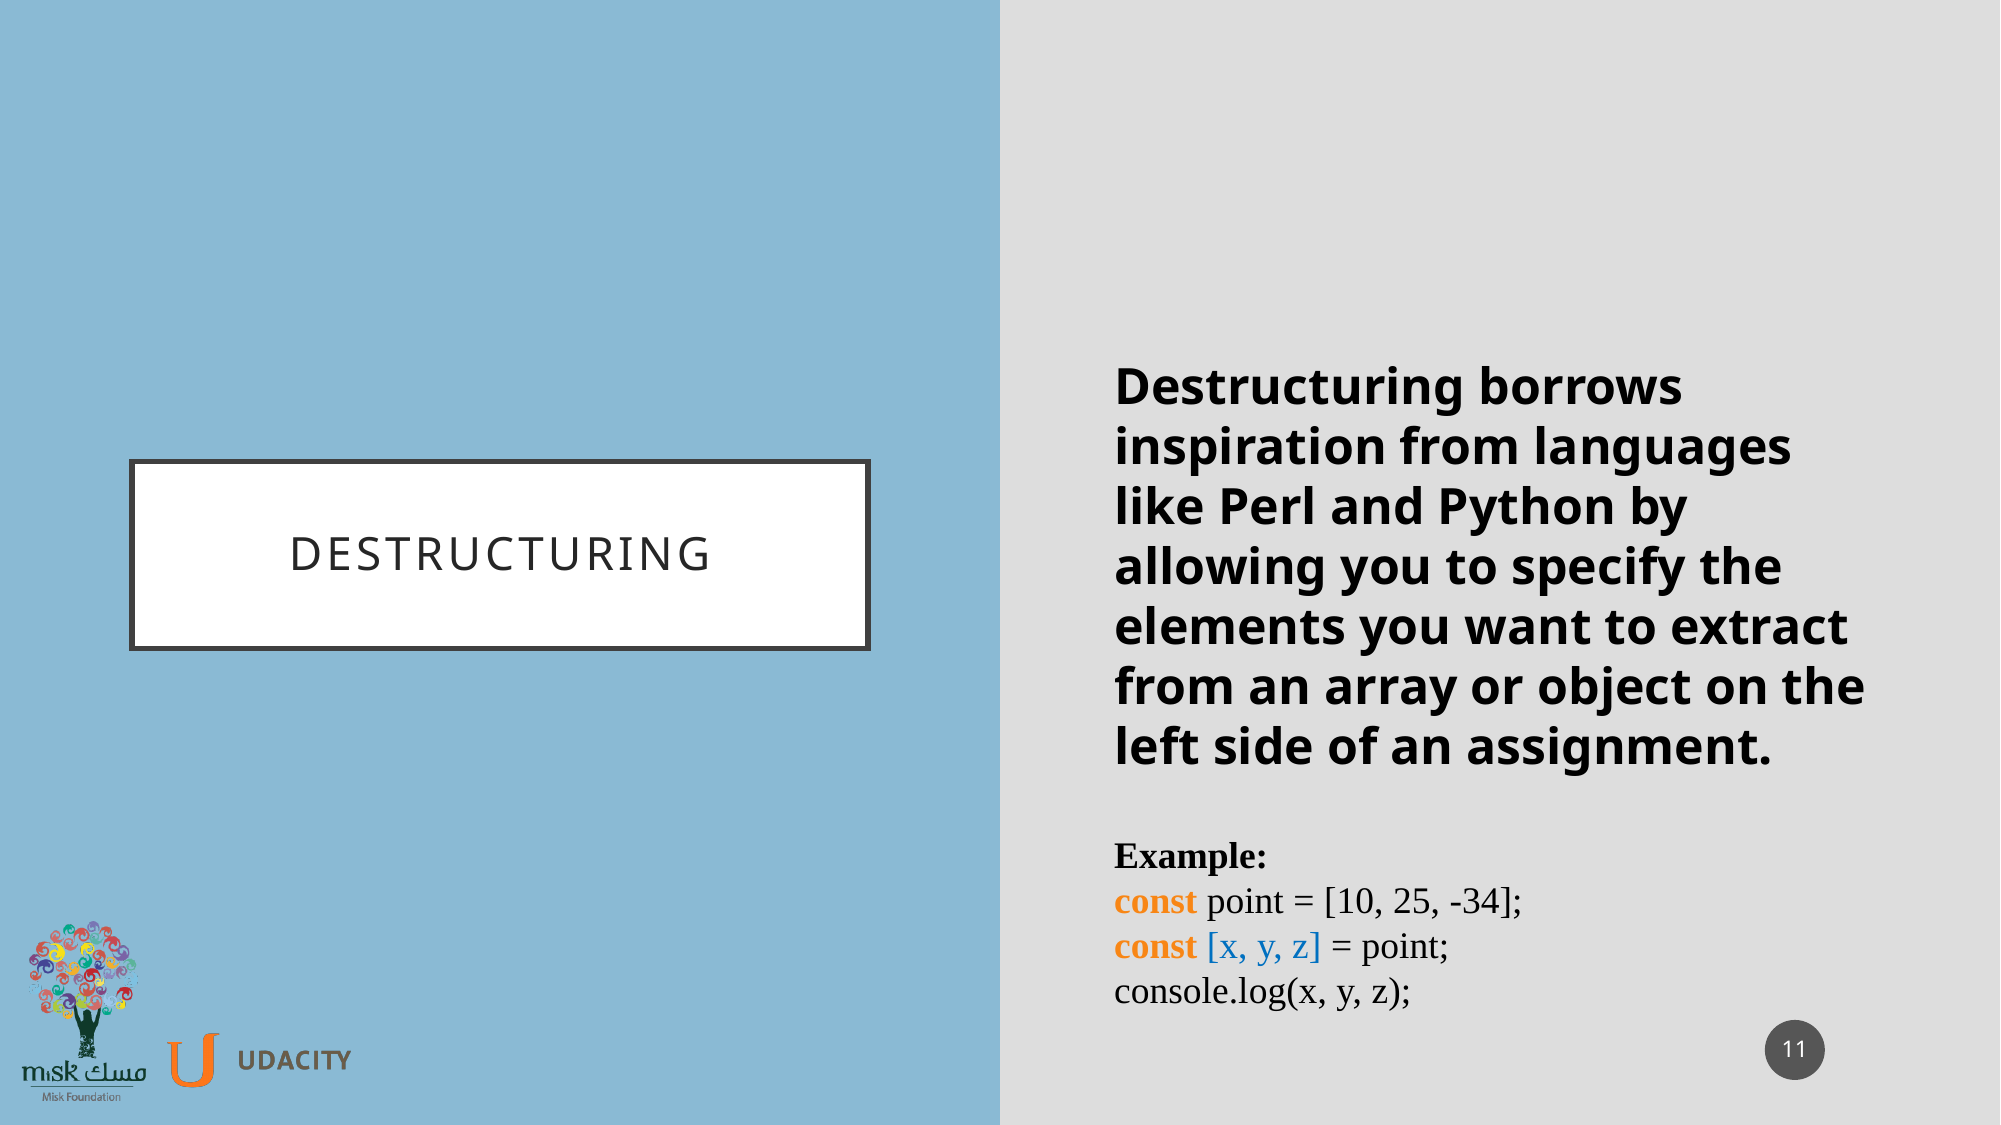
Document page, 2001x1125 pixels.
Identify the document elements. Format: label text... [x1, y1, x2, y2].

picture [21, 921, 369, 1106]
list Destructuring borrows inspiration from languages like Perl and Python by allowing you to specify the elements you want to extract from an array or object on the left side of an assignment. [1099, 346, 1890, 869]
title Destructuring [129, 459, 871, 651]
text_box Example: const point = [10, 25, -34]; const [x, y, z] = point; console.log(x, y, z); [1099, 823, 1709, 1018]
slide_number 11 [1764, 1019, 1825, 1080]
